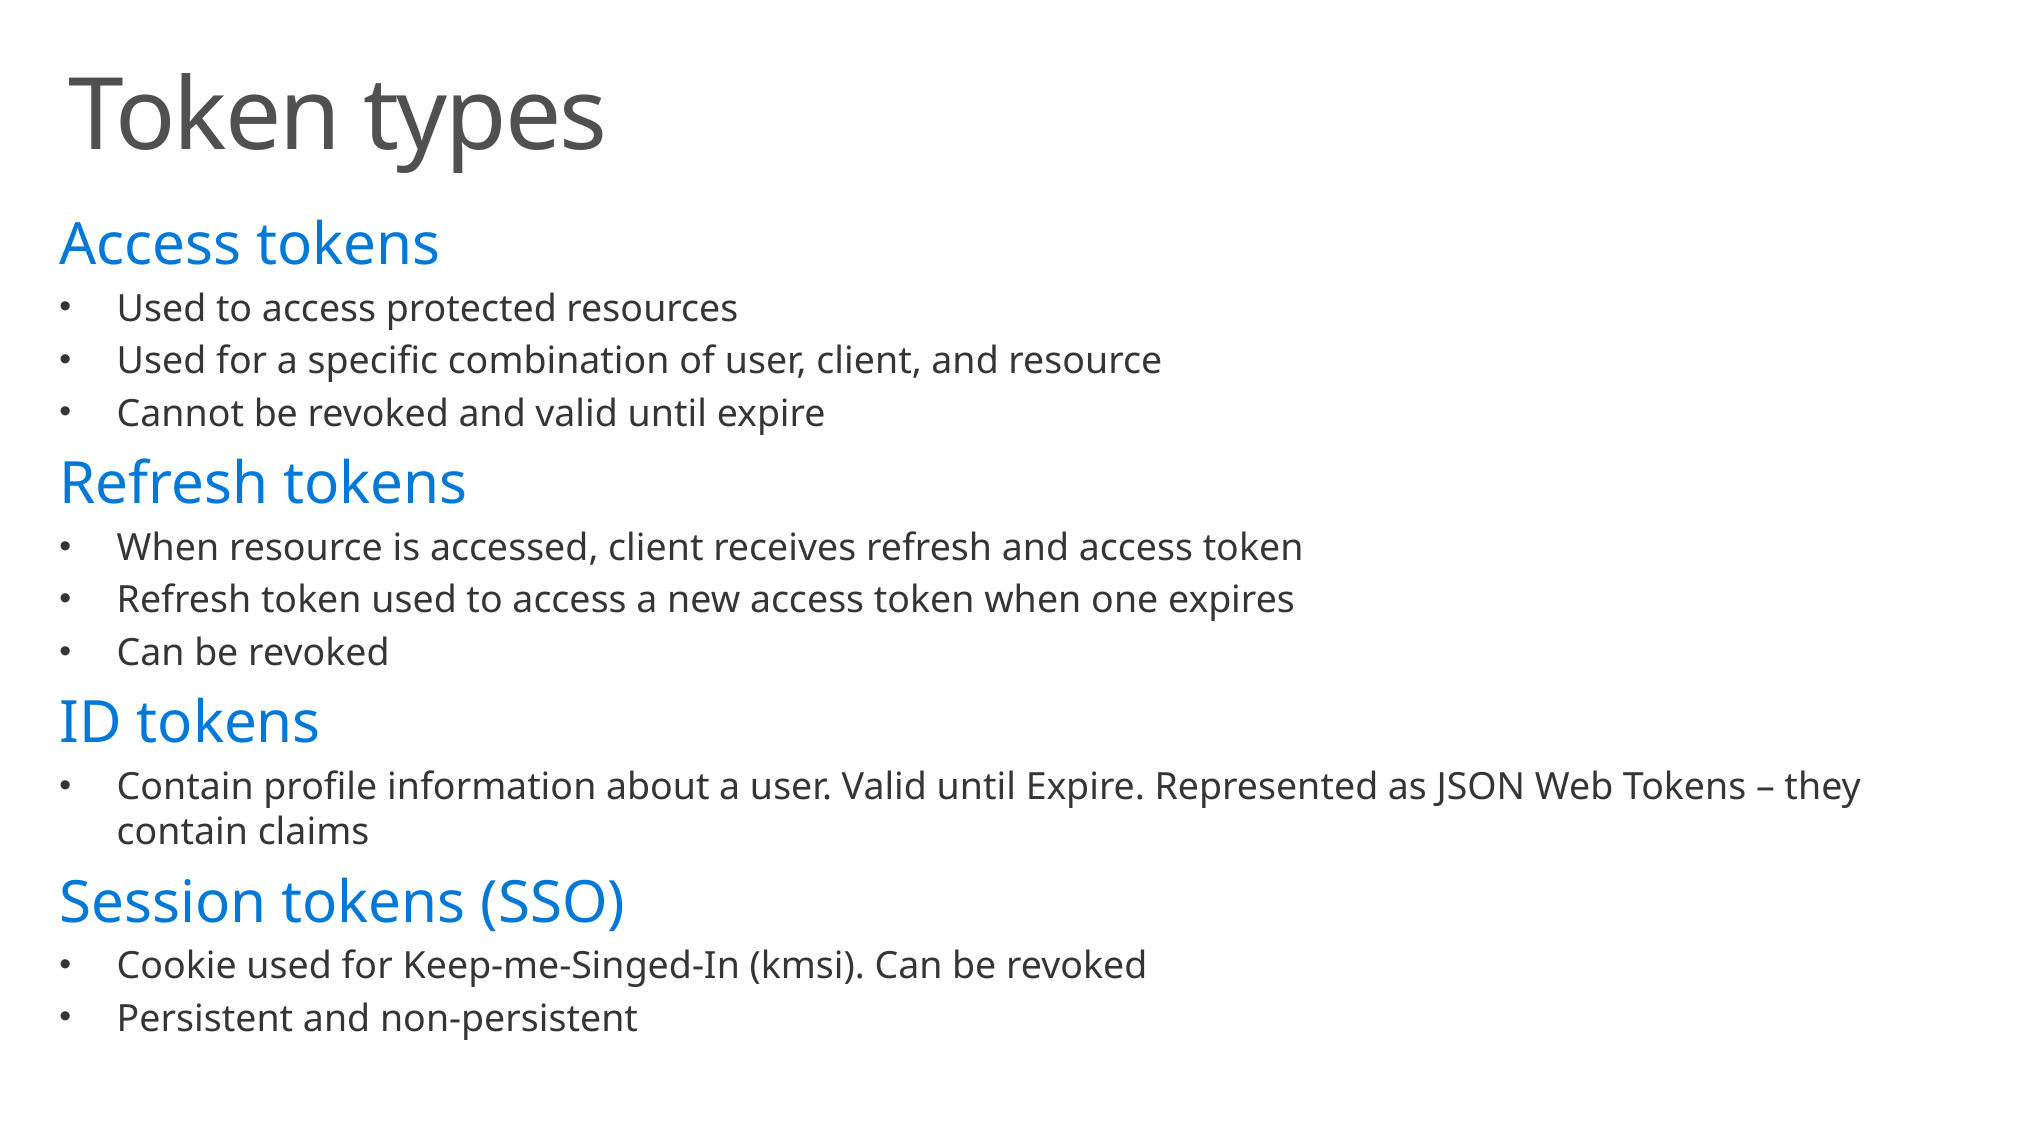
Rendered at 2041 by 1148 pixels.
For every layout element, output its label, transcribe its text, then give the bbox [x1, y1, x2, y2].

text_box Access tokens Used to access protected resources Used for a specific combination of user, client, and resource Cannot be revoked and valid until expire Refresh tokens When resource is accessed, client receives refresh and access token Refresh token used to access a new access token when one expires Can be revoked ID tokens Contain profile information about a user. Valid until Expire. Represented as JSON Web Tokens – they contain claims Session tokens (SSO) Cookie used for Keep-me-Singed-In (kmsi). Can be revoked Persistent and non-persistent [44, 198, 1996, 1148]
title Token types [45, 48, 1996, 198]
